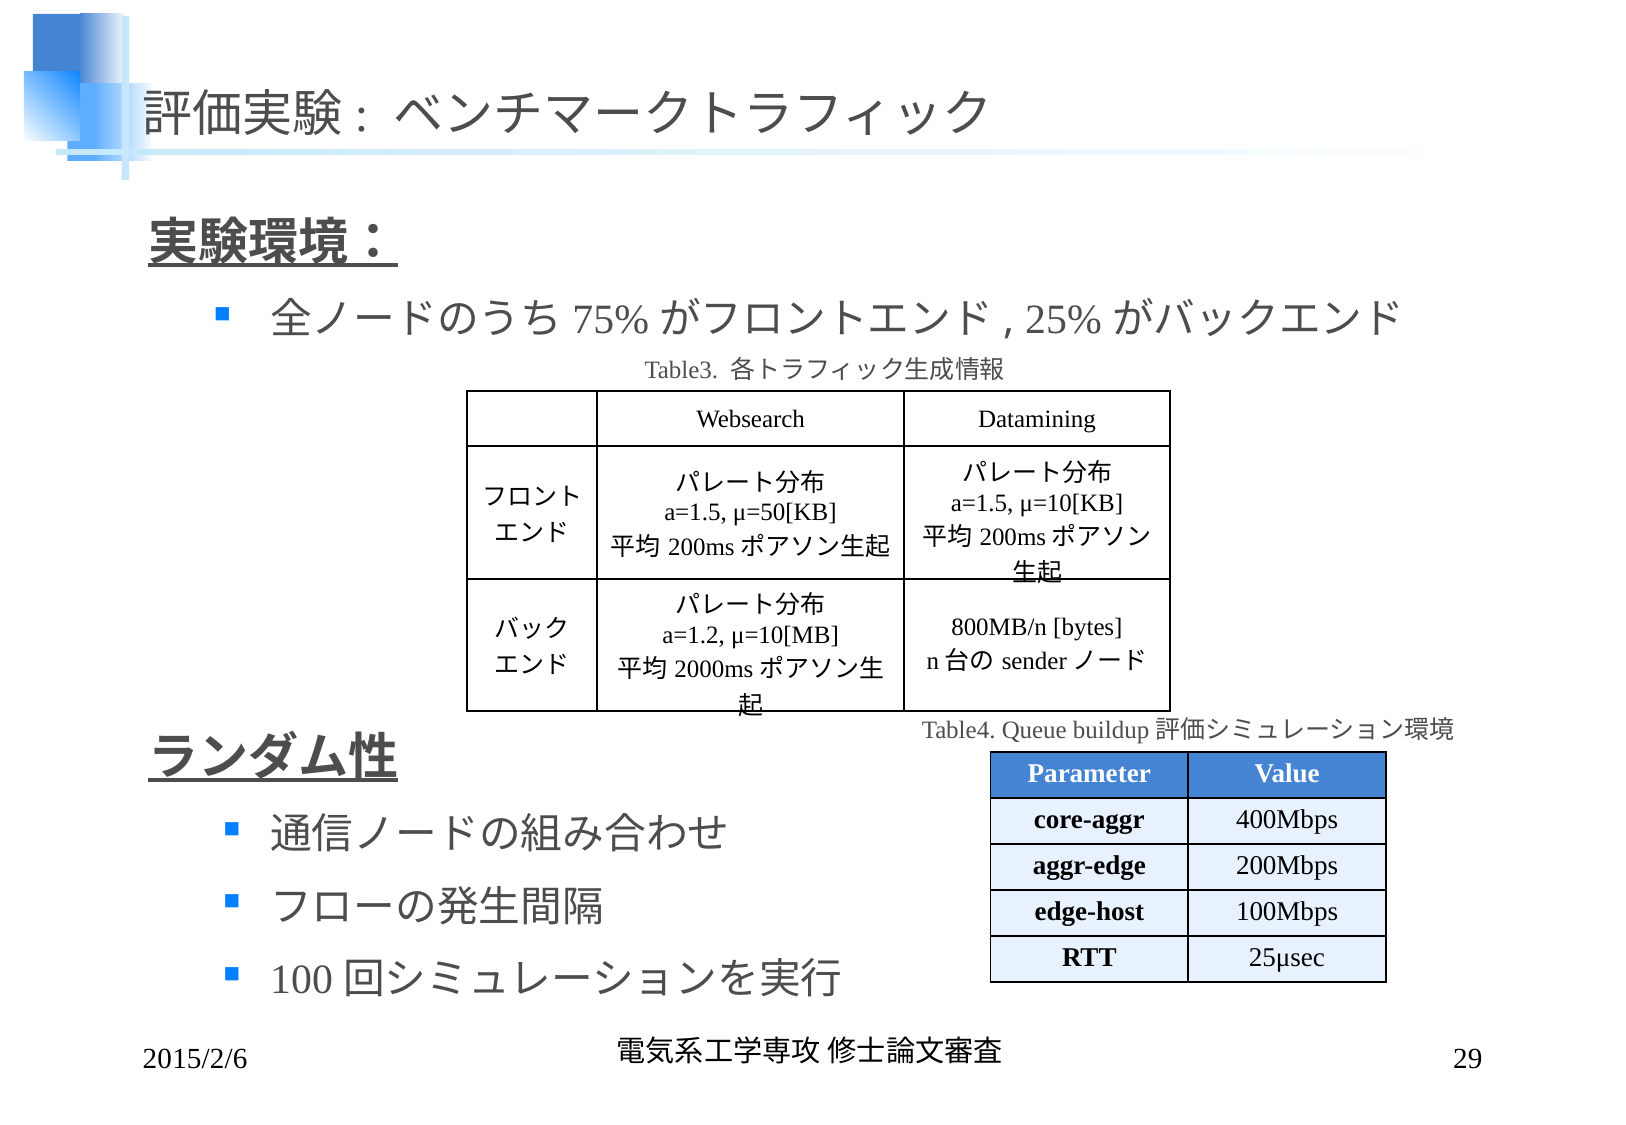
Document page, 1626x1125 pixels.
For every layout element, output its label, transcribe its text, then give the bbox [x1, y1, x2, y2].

table_header [468, 392, 596, 445]
table_cell 200Mbps [1189, 843, 1385, 886]
footer 電気系工学専攻 修士論文審査 [552, 1035, 1068, 1083]
table_cell パレート分布 a=1.2, μ=10[MB] 平均2000msポアソン生起 [598, 596, 903, 744]
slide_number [127, 1034, 467, 1083]
table_header Websearch [598, 392, 903, 445]
table_cell パレート分布 a=1.5, μ=10[KB] 平均200msポアソン生起 [905, 447, 1169, 595]
table_cell バック エンド [468, 596, 596, 744]
list 実験環境： 全ノードのうち75%がフロントエンド, 25%がバックエンド ランダム性 通信ノードの組み合わせ フローの発生間隔 100回シミュレーションを実行 [133, 189, 1492, 988]
table_cell edge-host [991, 888, 1187, 931]
table_cell フロント エンド [468, 447, 596, 595]
table_cell RTT [991, 933, 1187, 976]
title 評価実験: ベンチマークトラフィック [127, 54, 1522, 149]
text_box Table3. 各トラフィック生成情報 [629, 345, 1020, 390]
text_box Table4. Queue buildup評価シミュレーション環境 [907, 706, 1470, 752]
table_header Parameter [991, 753, 1187, 796]
table_cell 800MB/n [bytes] n台のsenderノード [905, 596, 1169, 744]
table_cell 100Mbps [1189, 888, 1385, 931]
table_header Datamining [905, 392, 1169, 445]
table_cell パレート分布 a=1.5, μ=50[KB] 平均200msポアソン生起 [598, 447, 903, 595]
table_cell aggr-edge [991, 843, 1187, 886]
table_header Value [1189, 753, 1385, 796]
table_cell 400Mbps [1189, 798, 1385, 841]
table_cell 25μsec [1189, 933, 1385, 976]
slide_number 29 [1159, 1035, 1498, 1083]
table_cell core-aggr [991, 798, 1187, 841]
